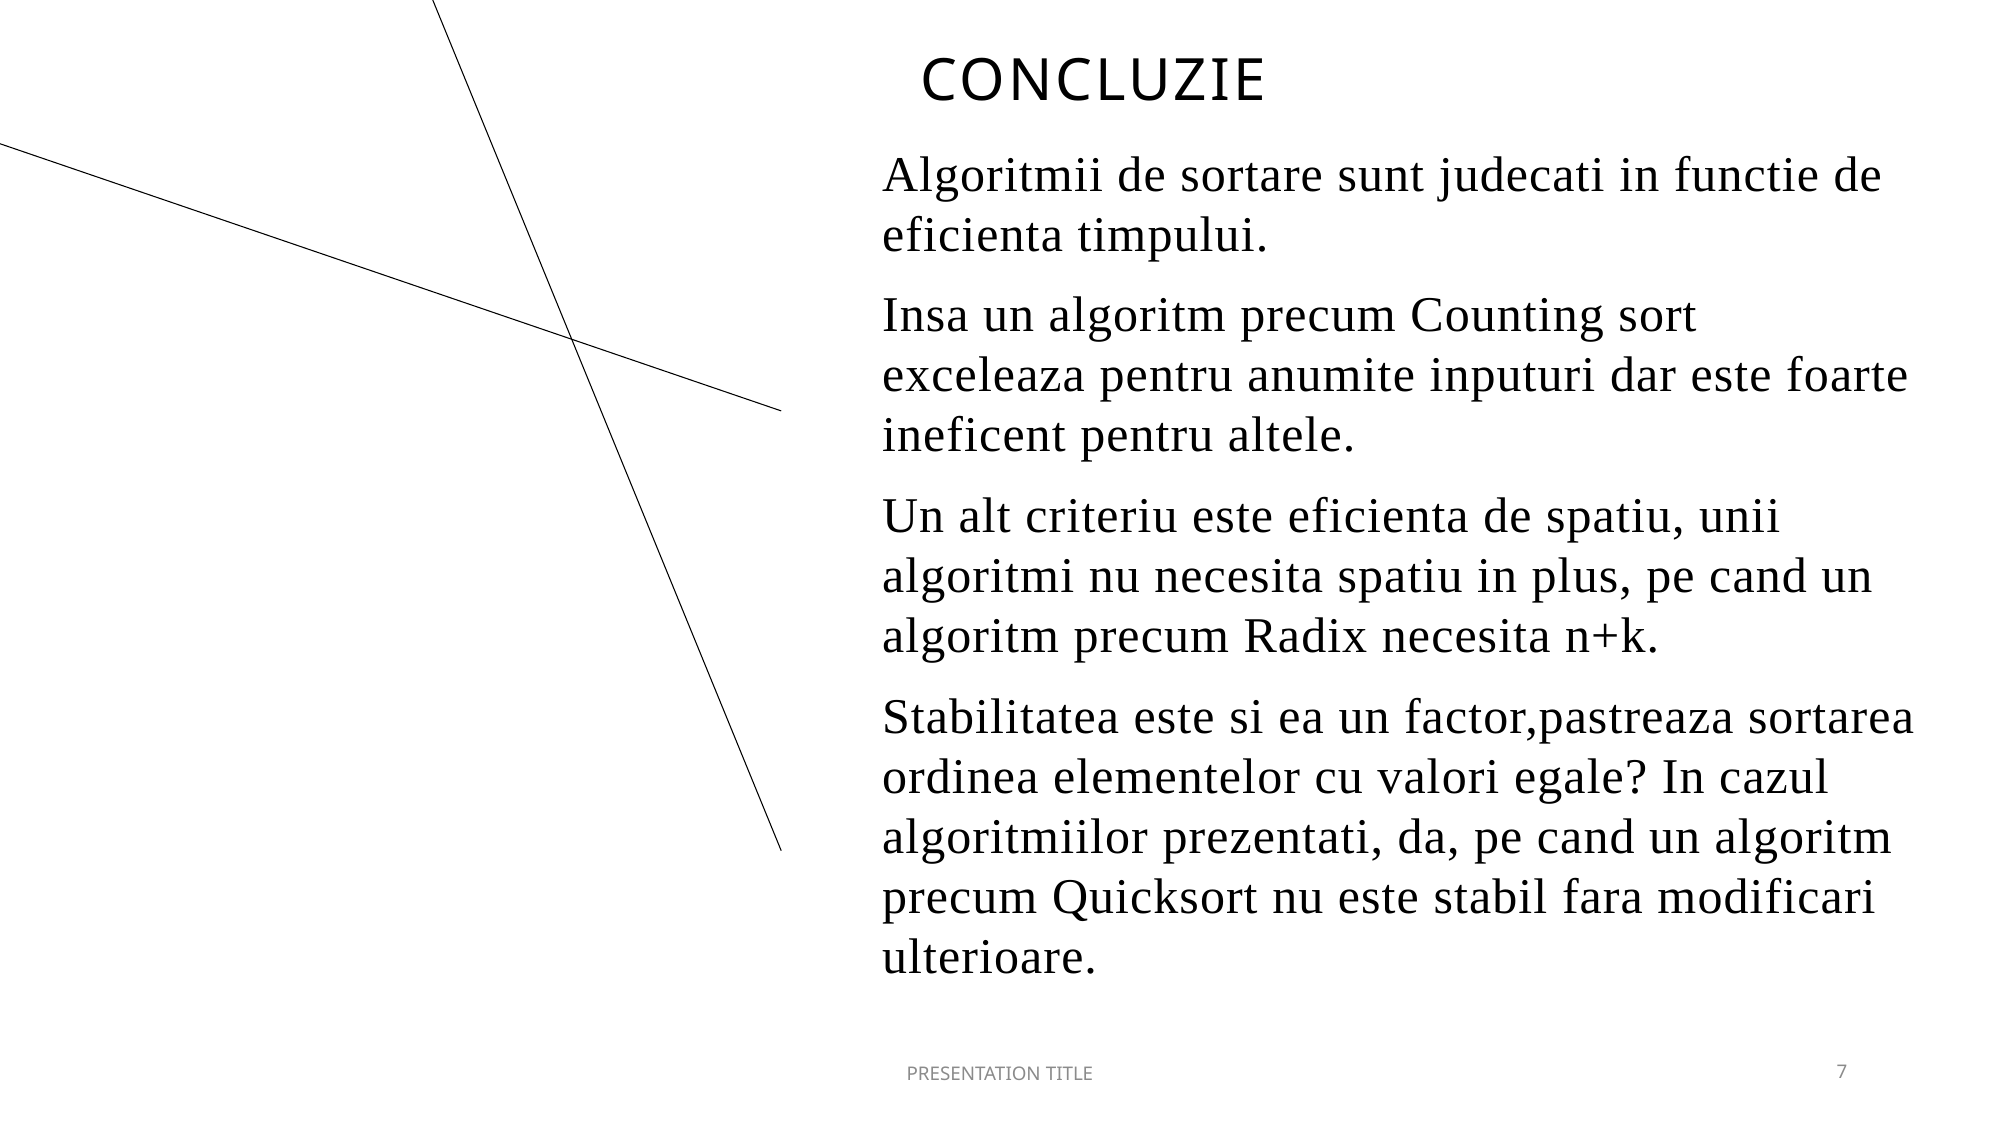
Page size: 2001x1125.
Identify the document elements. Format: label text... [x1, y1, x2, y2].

slide_number 7 [1412, 1042, 1863, 1103]
list Algoritmii de sortare sunt judecati in functie de eficienta timpului. Insa un algoritm precum Counting sort exceleaza pentru anumite inputuri dar este foarte ineficent pentru altele. Un alt criteriu este eficienta de spatiu, unii algoritmi nu necesita spatiu in plus, pe cand un algoritm precum Radix necesita n+k. Stabilitatea este si ea un factor,pastreaza sortarea ordinea elementelor cu valori egale? In cazul algoritmiilor prezentati, da, pe cand un algoritm precum Quicksort nu este stabil fara modificari ulterioare. [867, 133, 2000, 1074]
footer PRESENTATION TITLE [662, 1042, 1338, 1103]
title COncluzie [905, 0, 1745, 121]
